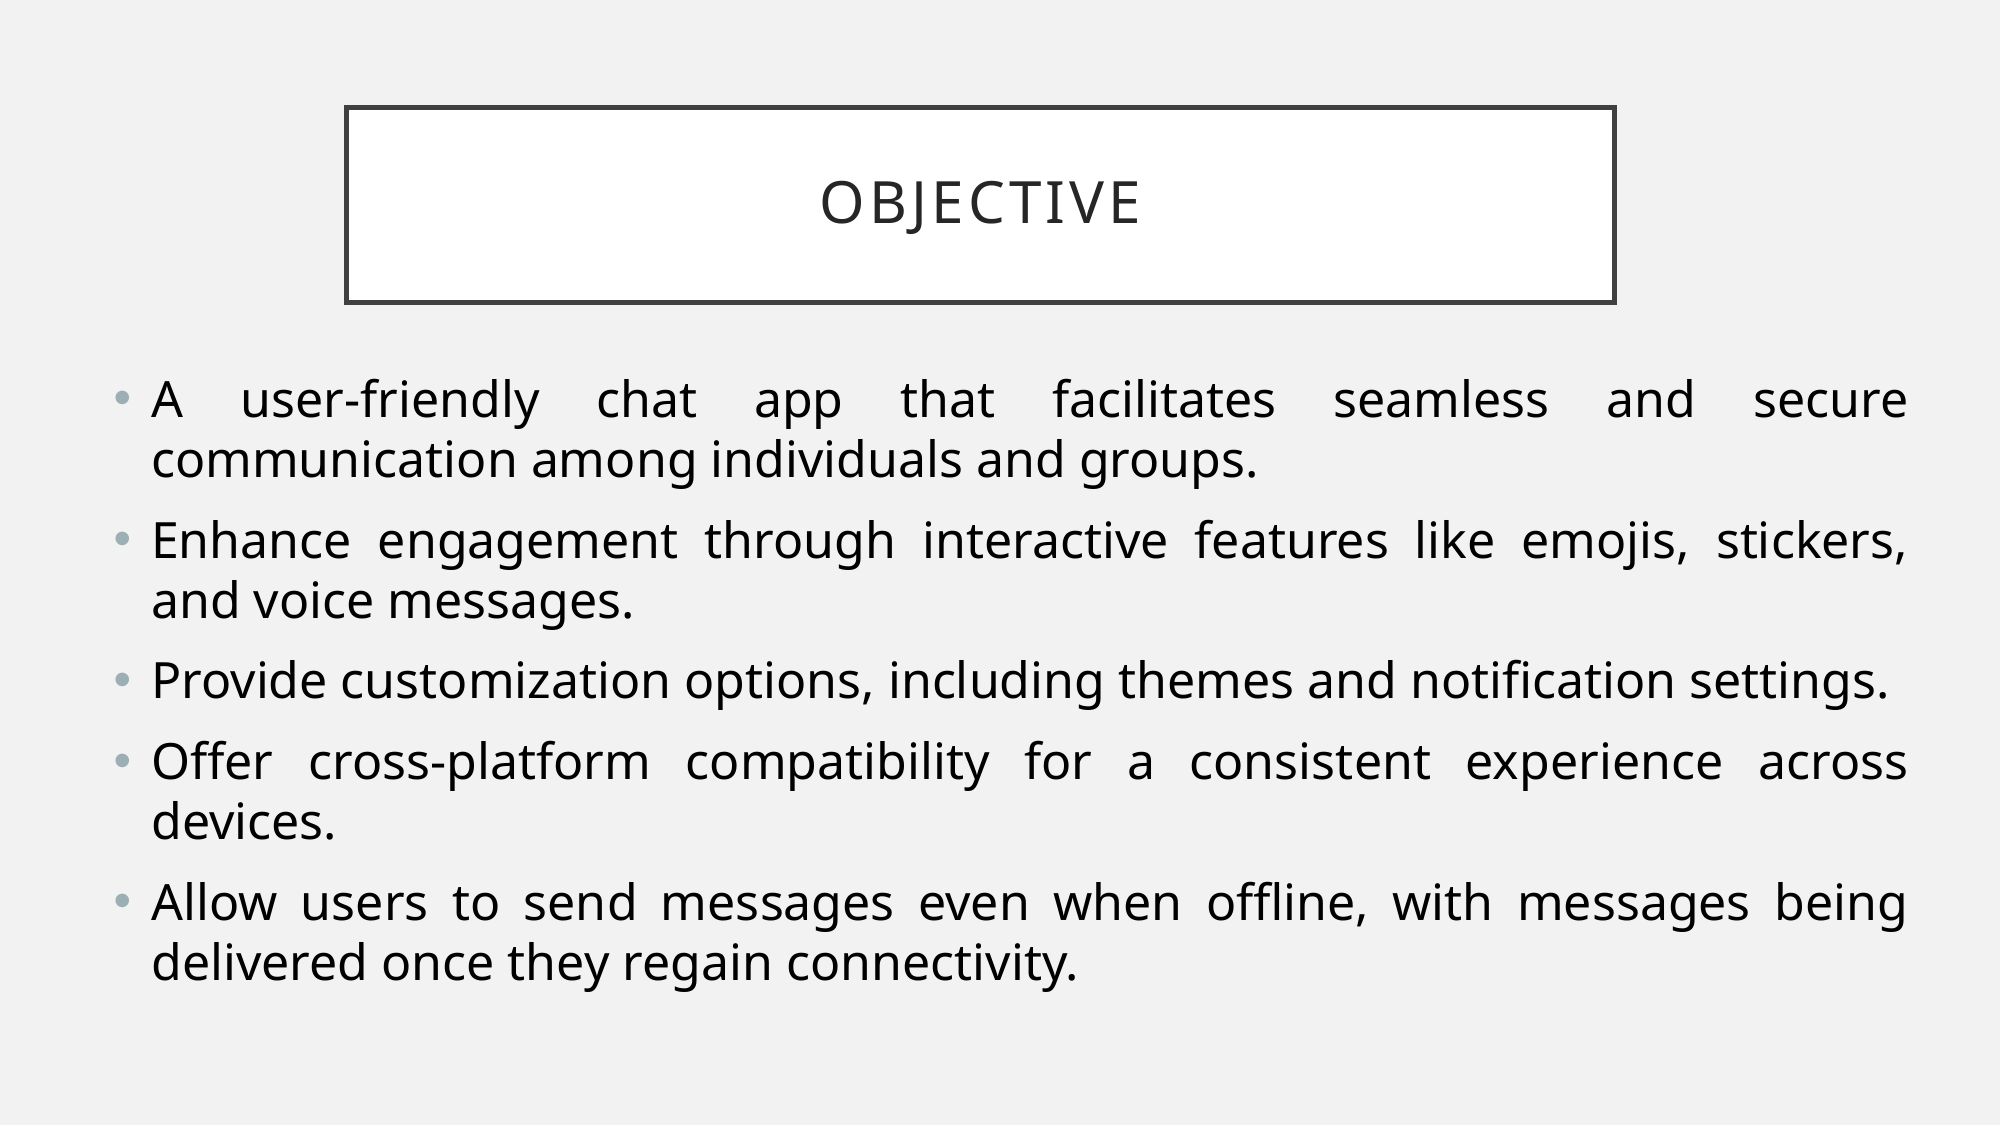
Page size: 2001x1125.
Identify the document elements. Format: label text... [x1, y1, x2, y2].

title OBJECTIVE [344, 105, 1617, 305]
list A user-friendly chat app that facilitates seamless and secure communication among individuals and groups. Enhance engagement through interactive features like emojis, stickers, and voice messages. Provide customization options, including themes and notification settings. Offer cross-platform compatibility for a consistent experience across devices. Allow users to send messages even when offline, with messages being delivered once they regain connectivity. [98, 359, 1924, 1018]
